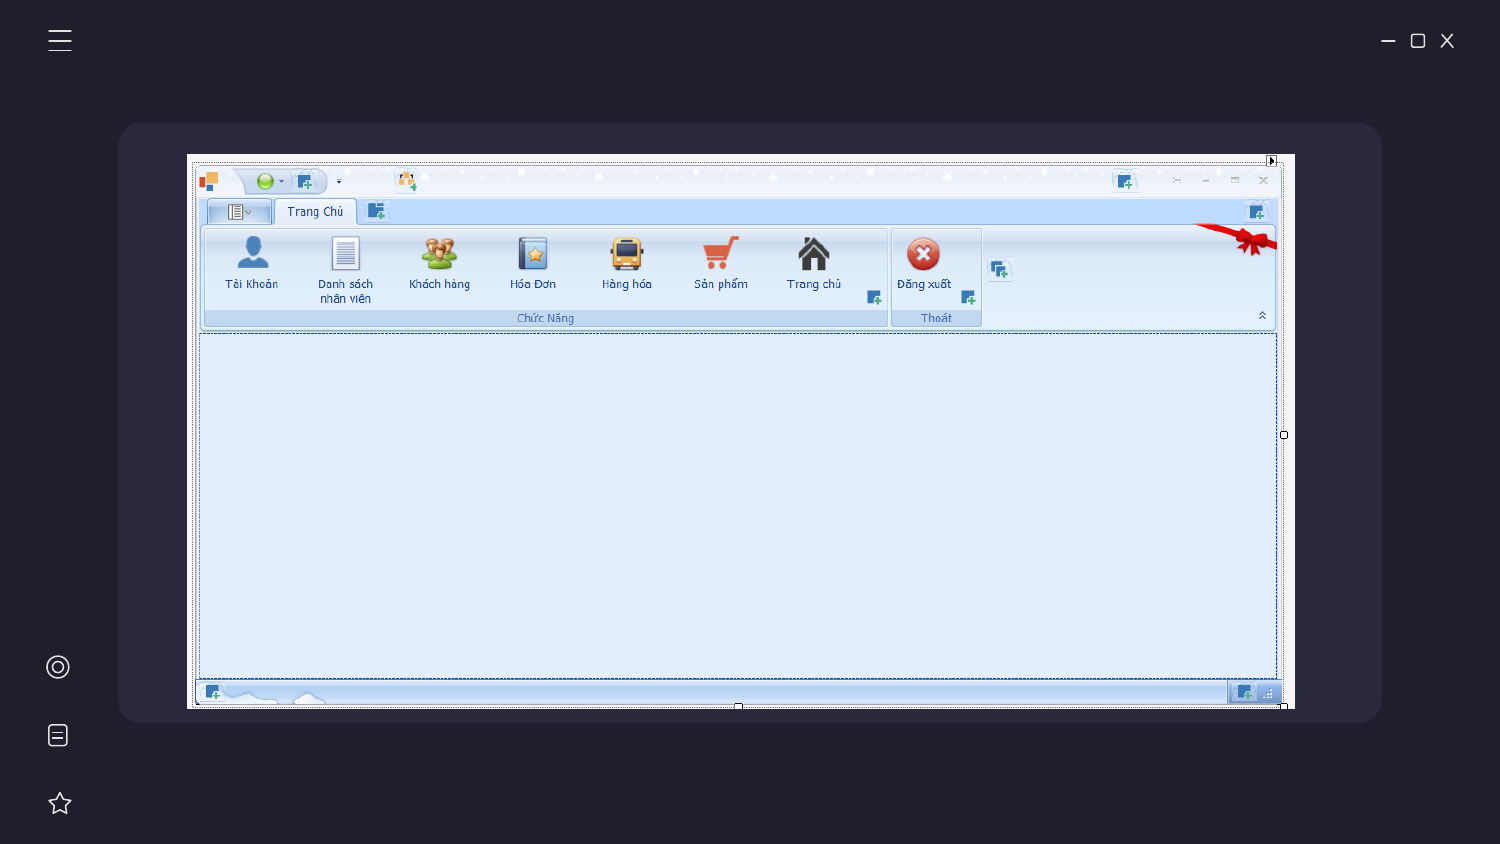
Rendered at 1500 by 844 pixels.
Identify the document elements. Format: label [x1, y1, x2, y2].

text_box [48, 30, 72, 51]
text_box [46, 27, 74, 32]
picture [187, 154, 1295, 709]
text_box [46, 655, 72, 814]
